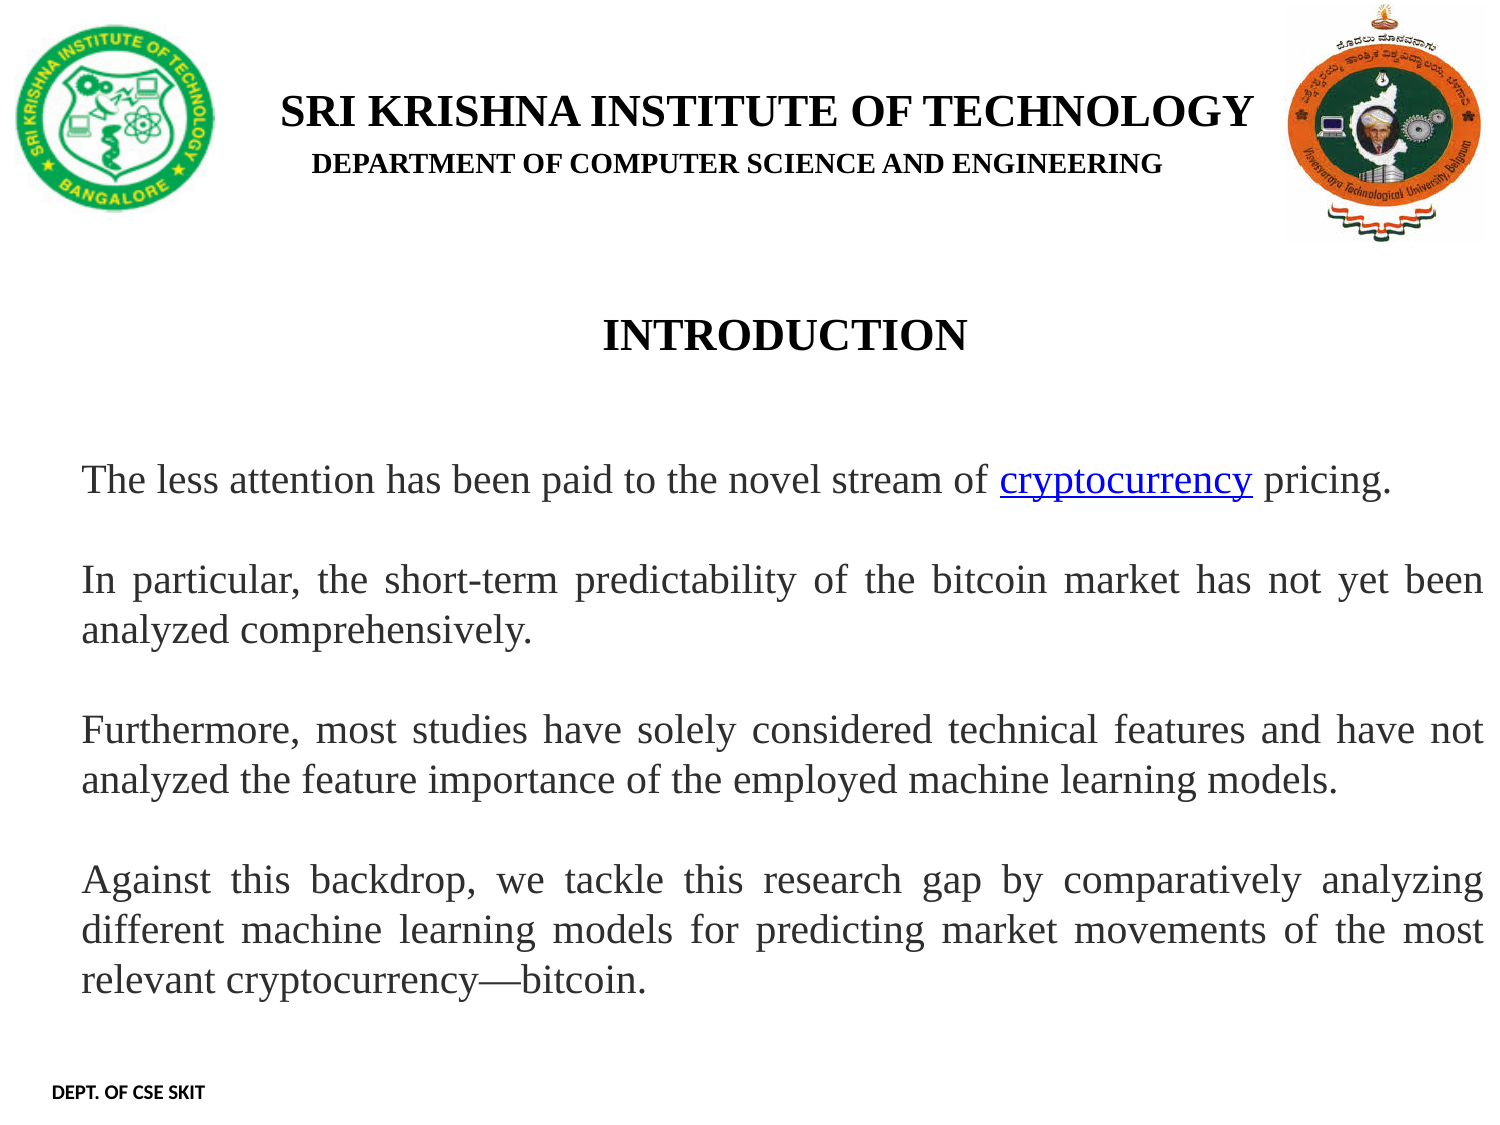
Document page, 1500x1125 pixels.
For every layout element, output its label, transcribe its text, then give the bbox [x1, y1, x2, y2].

text_box SRI KRISHNA INSTITUTE OF TECHNOLOGY DEPARTMENT OF COMPUTER SCIENCE AND ENGINEERING [202, 73, 1280, 224]
picture [13, 24, 215, 213]
picture [1285, 4, 1487, 243]
text_box The less attention has been paid to the novel stream of cryptocurrency pricing. In particular, the short-term predictability of the bitcoin market has not yet been analyzed comprehensively. Furthermore, most studies have solely considered technical features and have not analyzed the feature importance of the employed machine learning models. Against this backdrop, we tackle this research gap by comparatively analyzing different machine learning models for predicting market movements of the most relevant cryptocurrency—bitcoin. [66, 444, 1500, 1010]
title INTRODUCTION [66, 234, 1417, 423]
text_box DEPT. OF CSE SKIT [37, 1070, 220, 1125]
